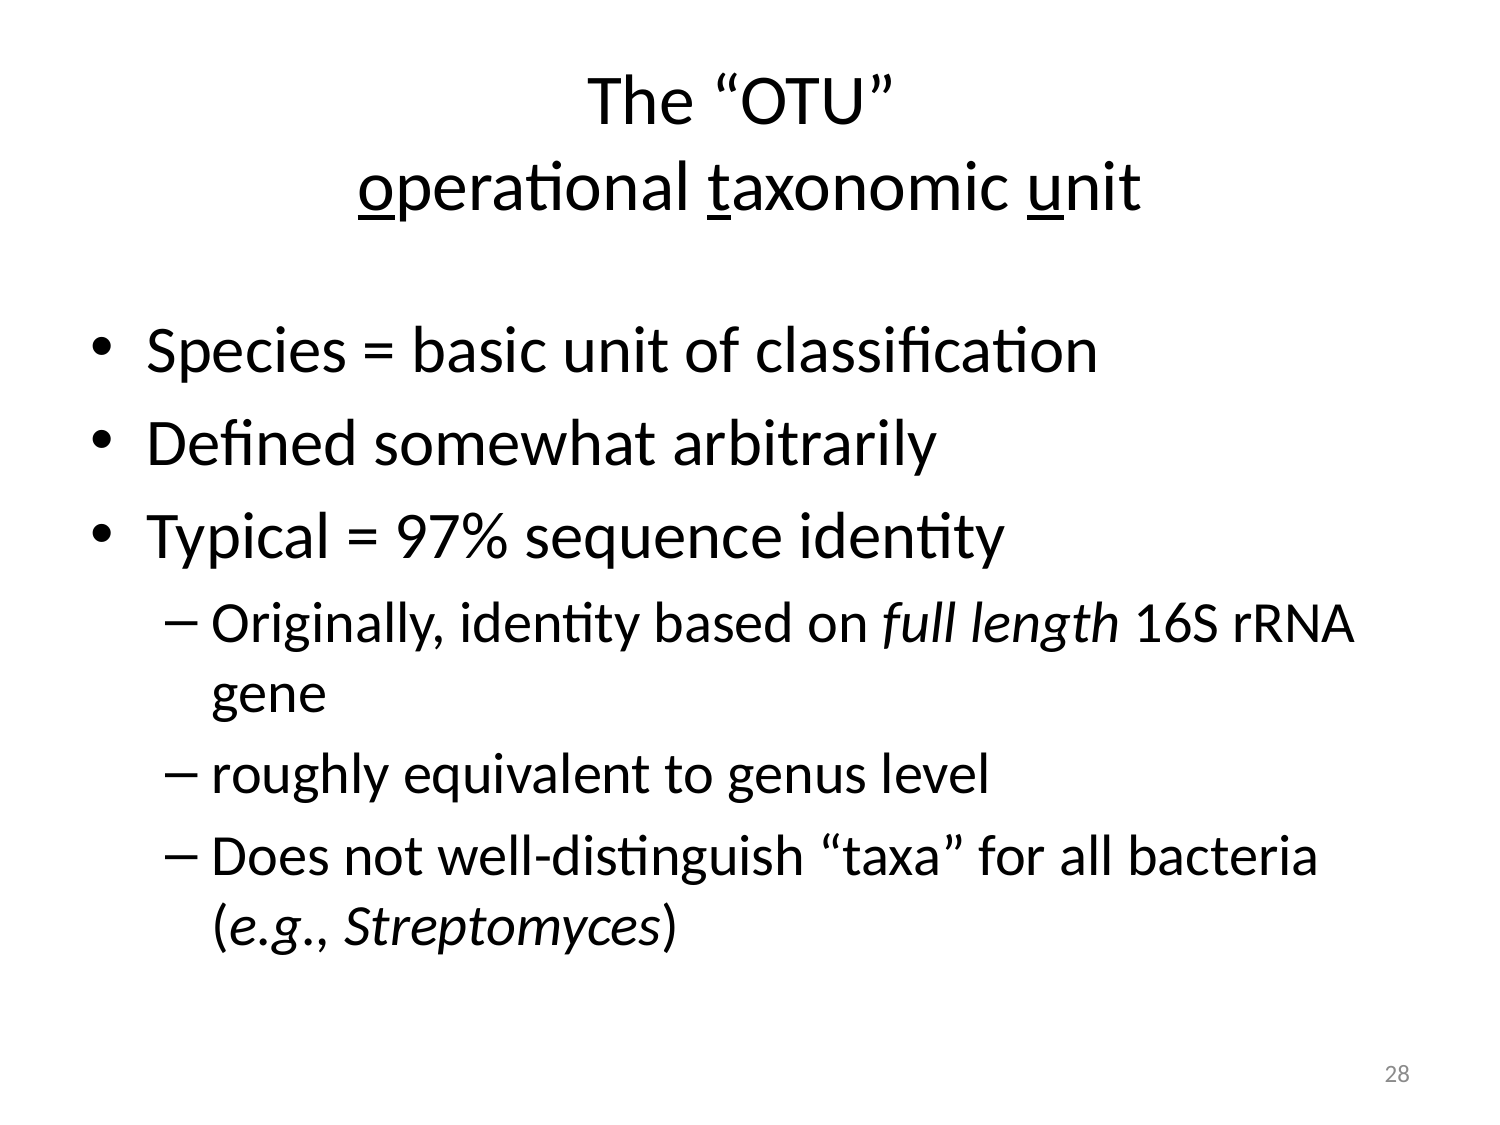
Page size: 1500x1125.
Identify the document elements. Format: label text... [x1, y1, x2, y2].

title The “OTU” operational taxonomic unit [75, 45, 1425, 233]
slide_number 28 [1074, 1042, 1425, 1103]
list Species = basic unit of classification Defined somewhat arbitrarily Typical = 97% sequence identity Originally, identity based on full length 16S rRNA gene roughly equivalent to genus level Does not well-distinguish “taxa” for all bacteria (e.g., Streptomyces) [75, 297, 1425, 1041]
